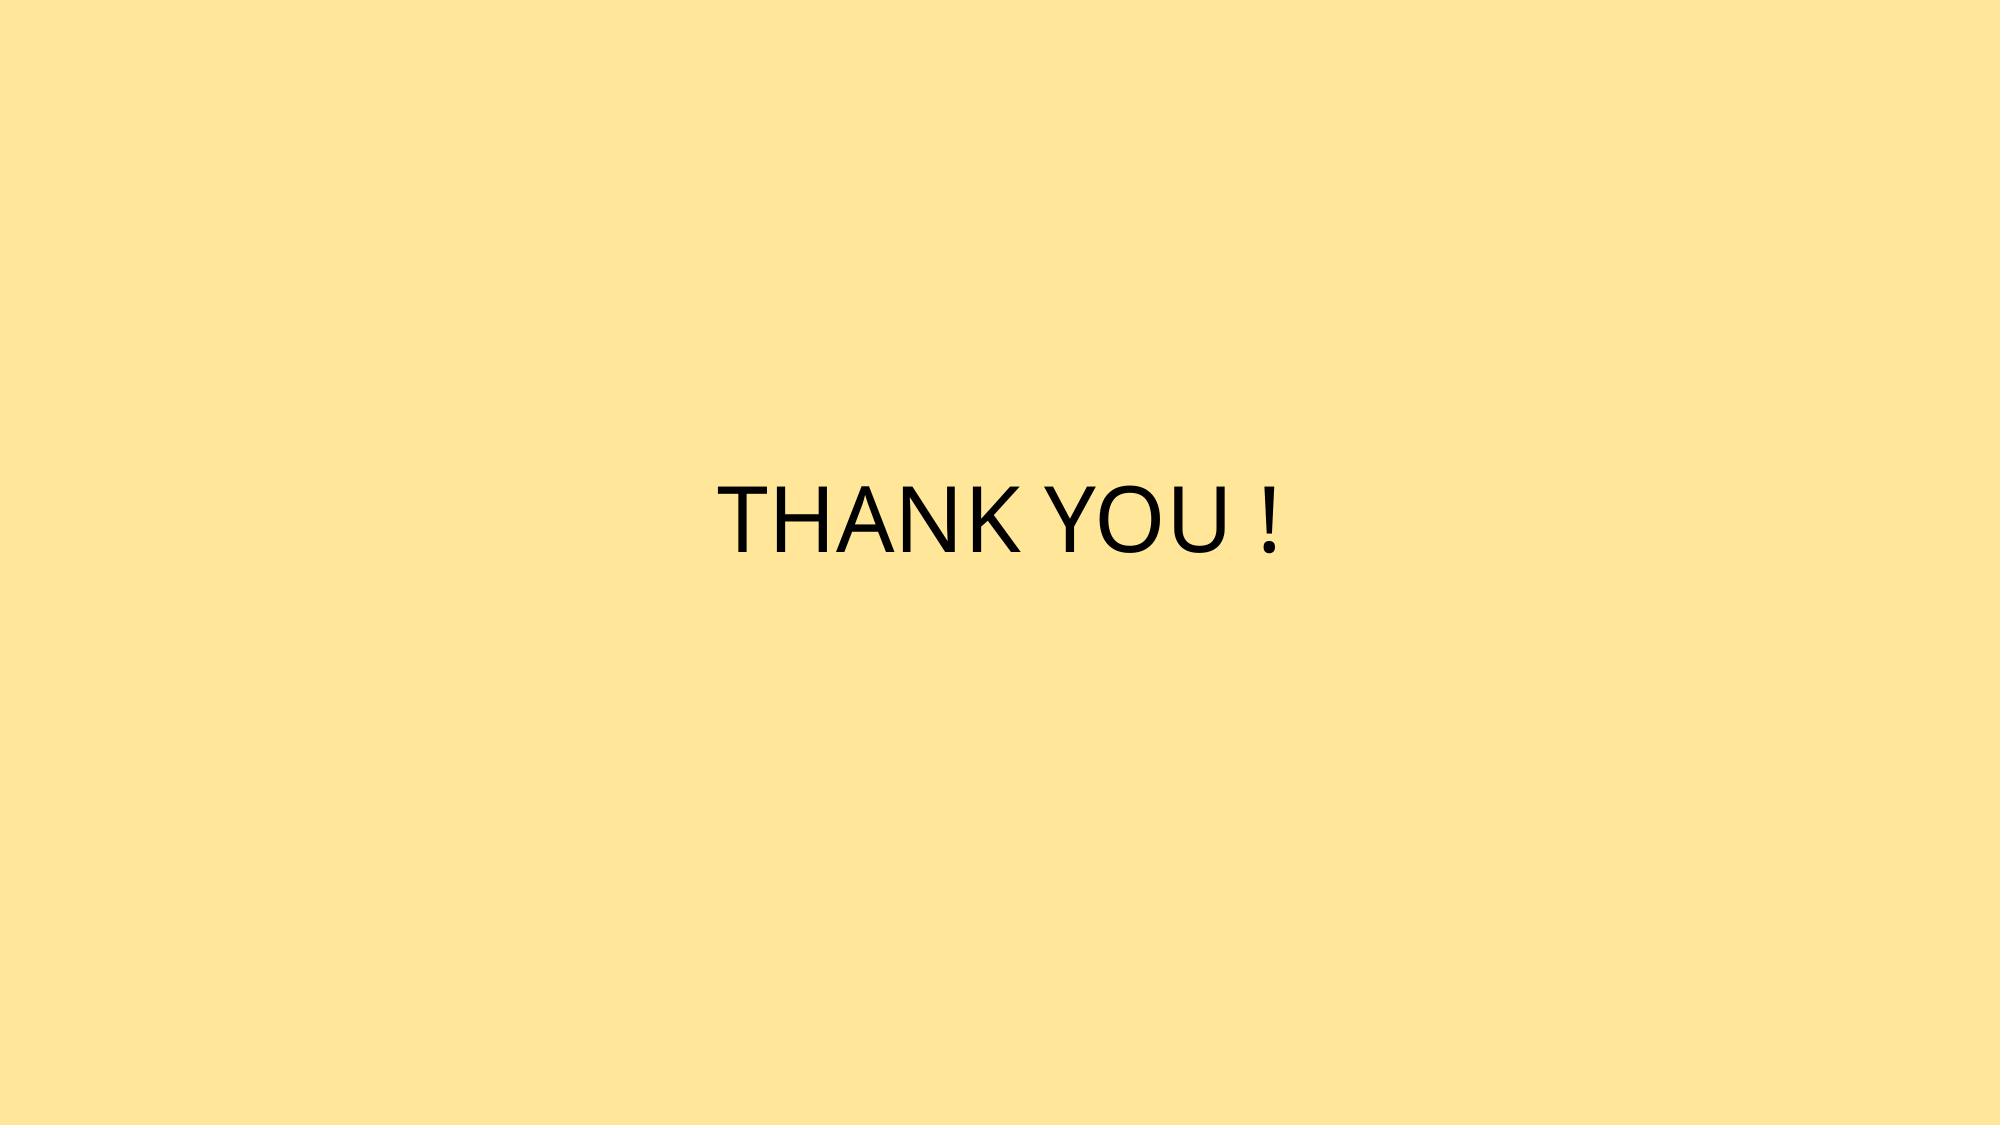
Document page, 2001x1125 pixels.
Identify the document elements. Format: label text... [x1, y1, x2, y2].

title THANK YOU ! [137, 414, 1863, 632]
